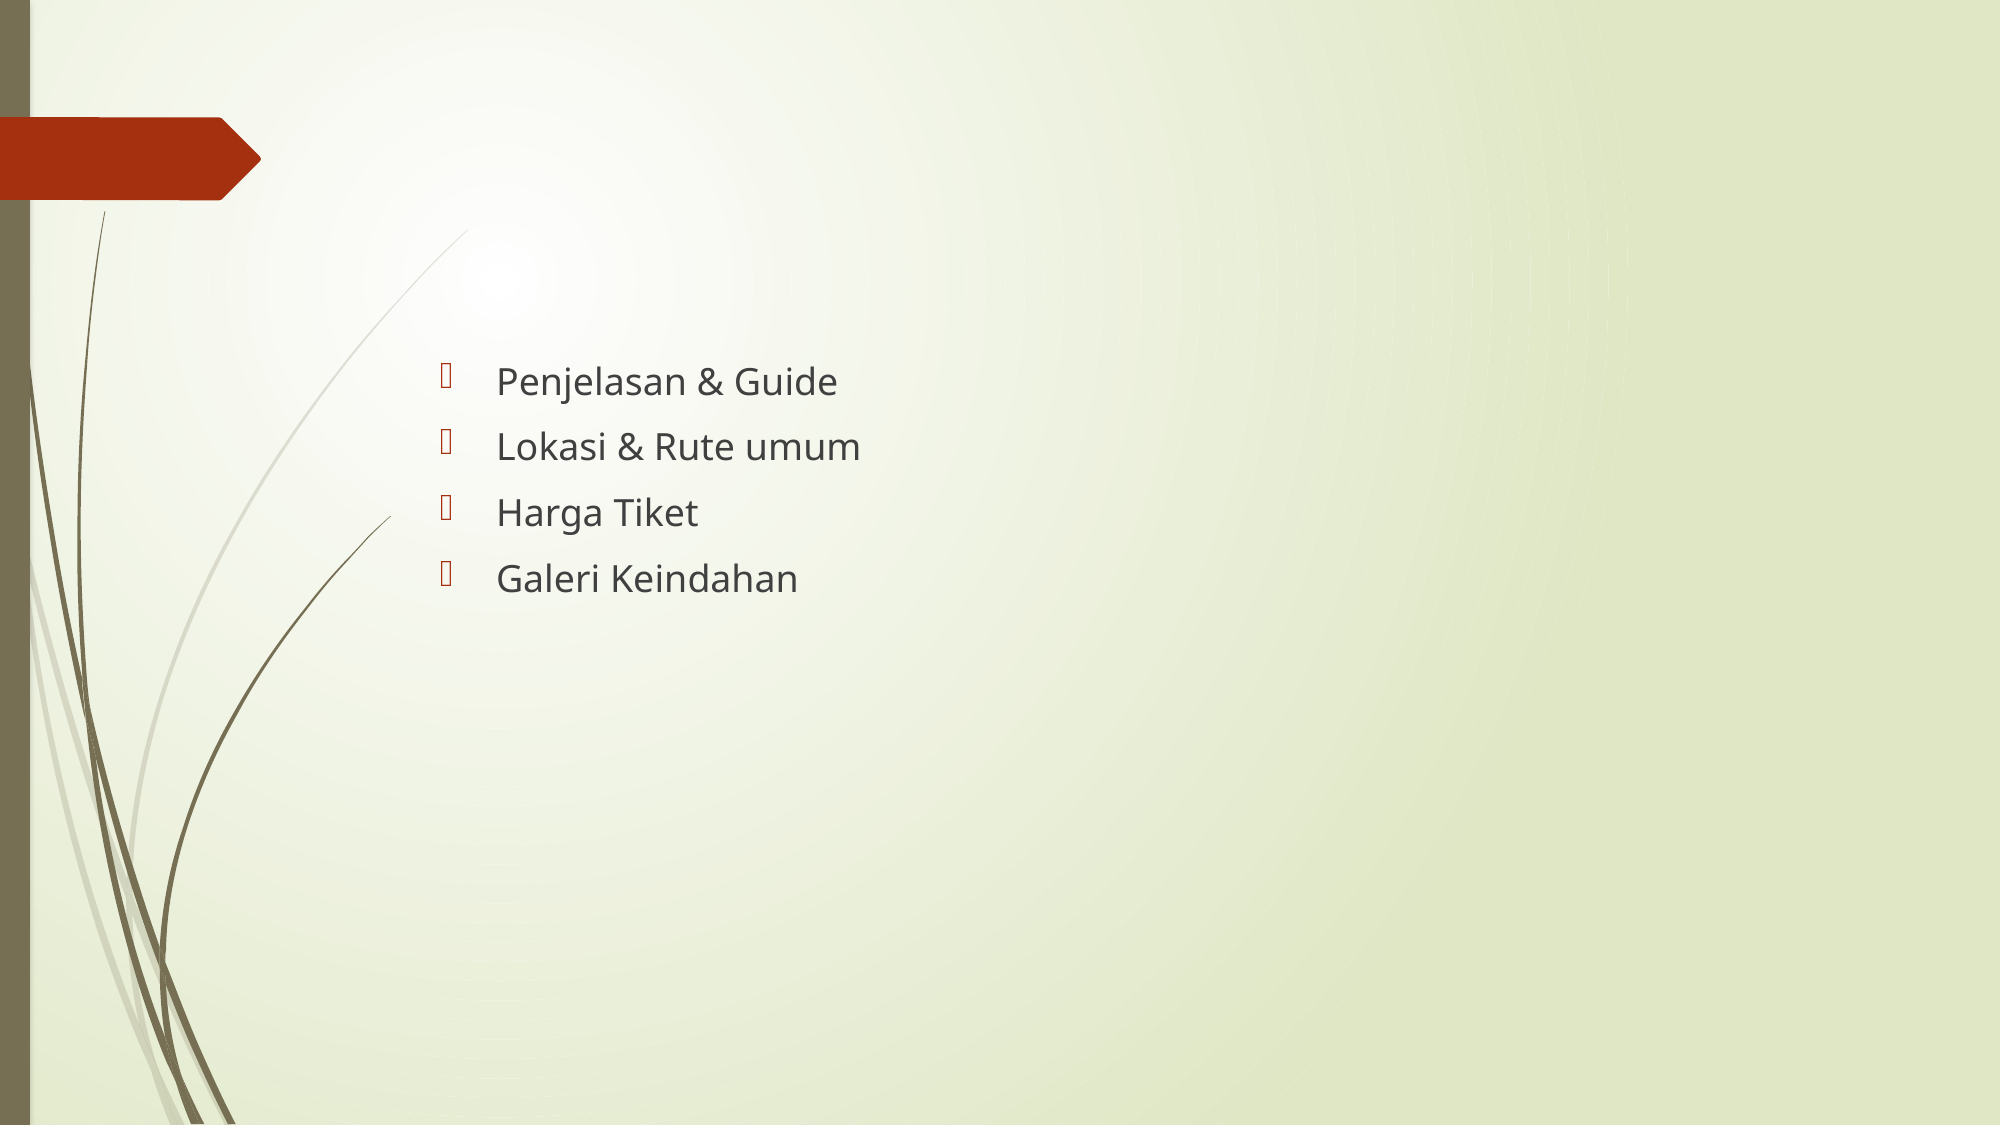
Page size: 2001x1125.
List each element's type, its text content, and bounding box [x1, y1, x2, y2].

list Penjelasan & Guide Lokasi & Rute umum Harga Tiket Galeri Keindahan [424, 350, 1888, 970]
